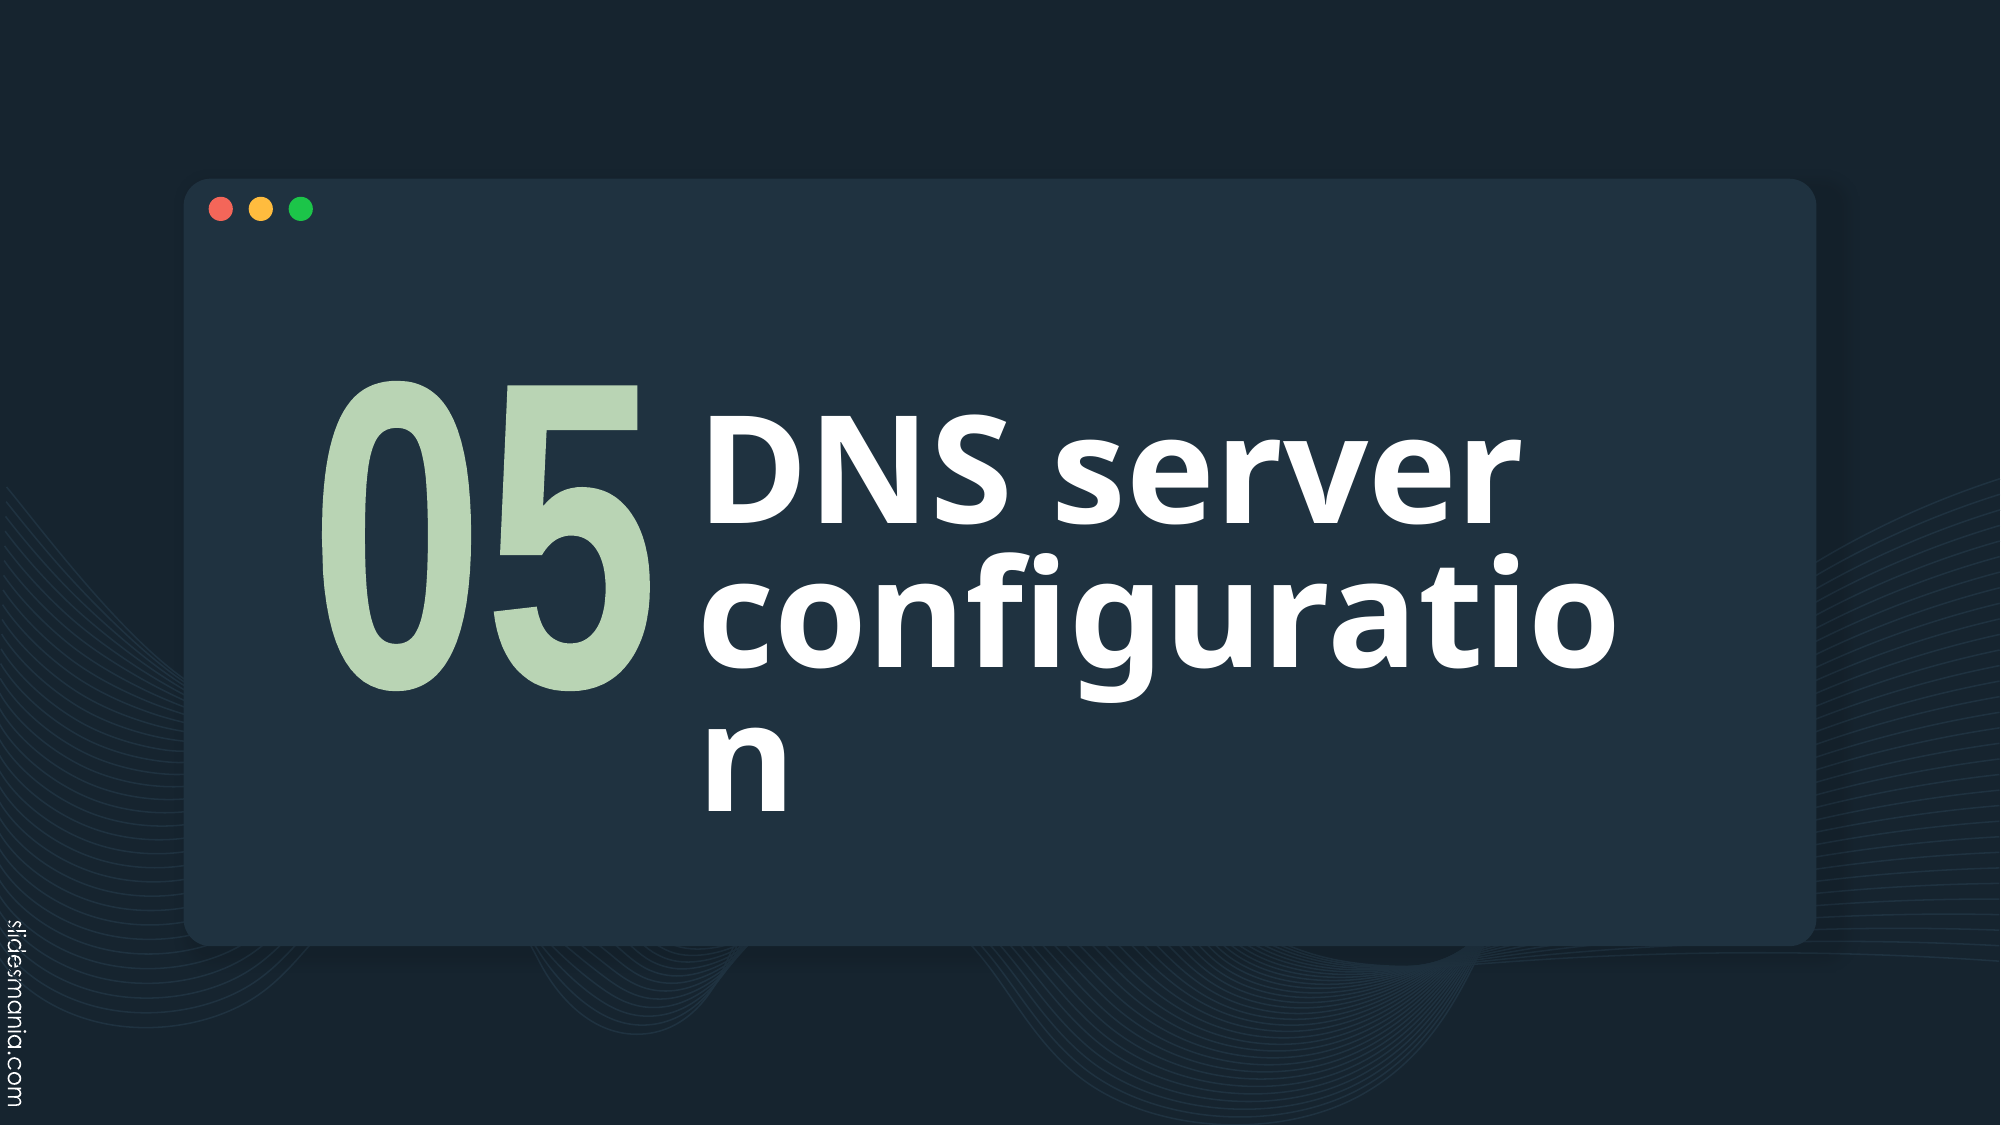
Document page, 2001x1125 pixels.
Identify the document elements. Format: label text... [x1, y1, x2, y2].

title DNS server configuration [677, 388, 1714, 712]
